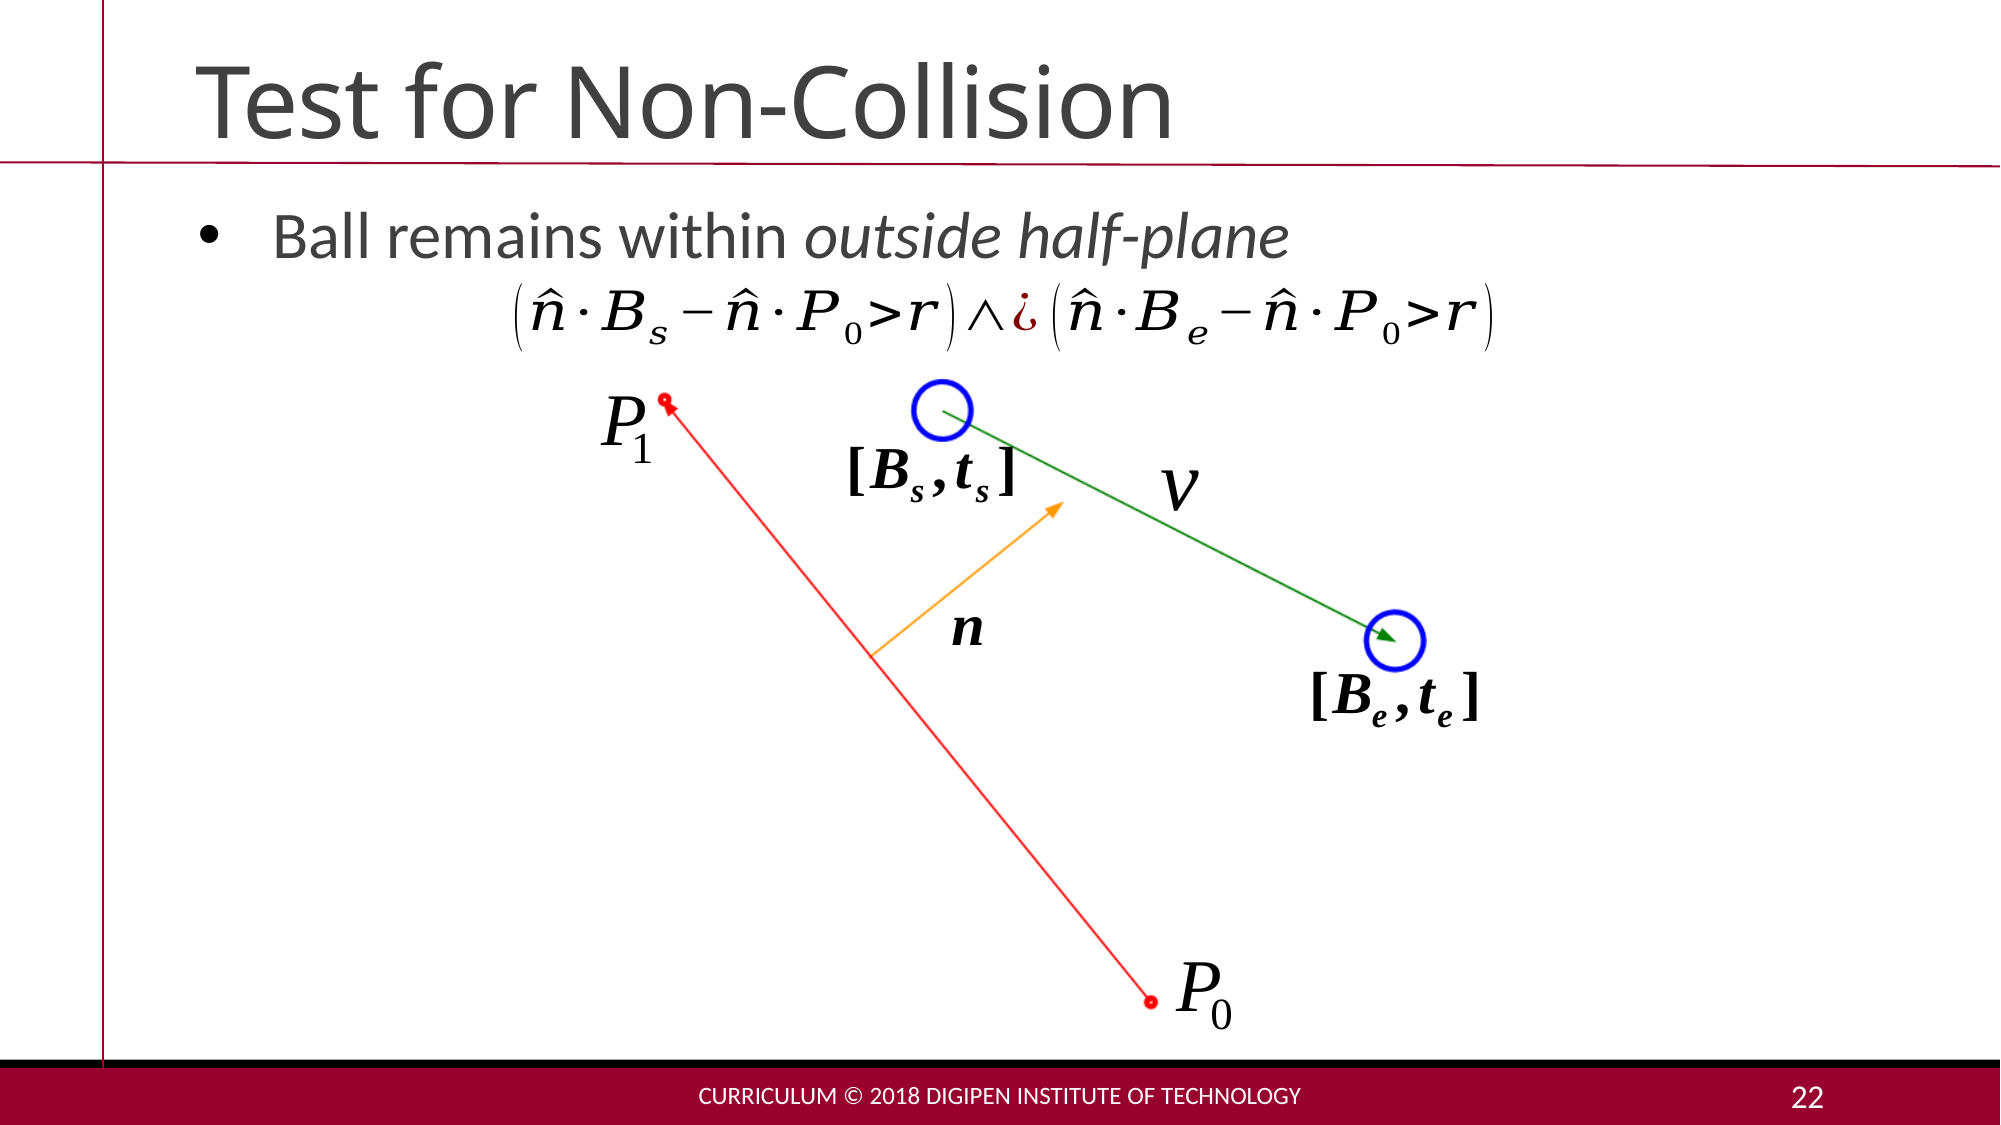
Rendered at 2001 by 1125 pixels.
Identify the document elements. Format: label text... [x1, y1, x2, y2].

title Test for Non-Collision [180, 24, 1830, 167]
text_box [1154, 440, 1217, 524]
footer Curriculum © 2018 DigiPen Institute of Technology [604, 1064, 1396, 1125]
list Ball remains within outside half-plane [180, 193, 1830, 1040]
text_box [591, 378, 657, 472]
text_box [841, 428, 1023, 519]
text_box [1166, 943, 1239, 1042]
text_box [1304, 653, 1491, 744]
picture [657, 378, 1428, 1010]
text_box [941, 590, 999, 661]
slide_number 22 [1624, 1064, 1840, 1125]
